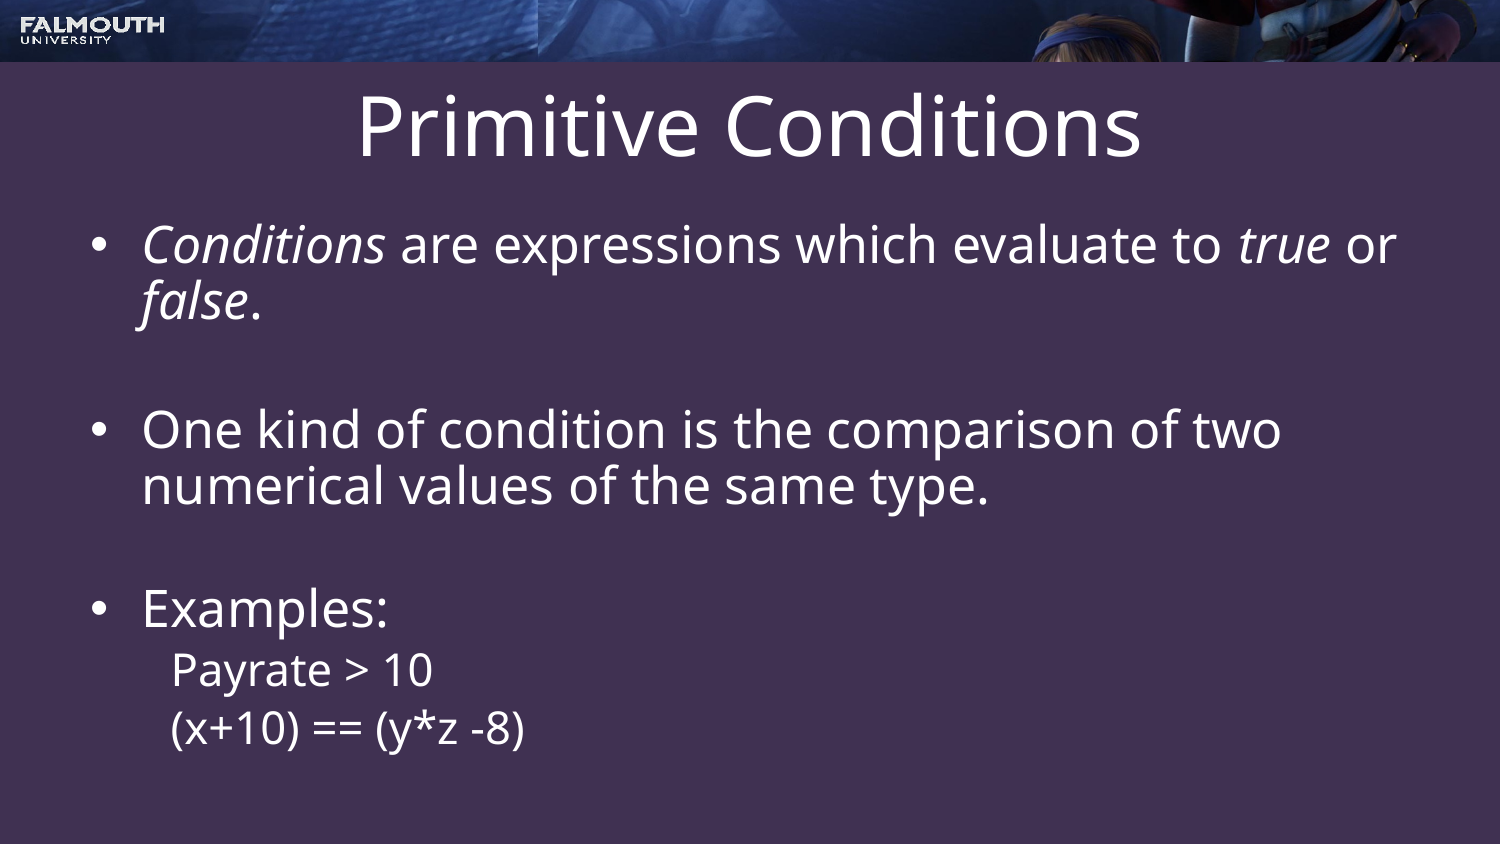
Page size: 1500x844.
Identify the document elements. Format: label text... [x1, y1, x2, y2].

list Conditions are expressions which evaluate to true or false. One kind of condition is the comparison of two numerical values of the same type. Examples: Payrate > 10 (x+10) == (y*z -8) [75, 210, 1425, 768]
title Primitive Conditions [75, 52, 1425, 194]
picture [0, 0, 1500, 62]
